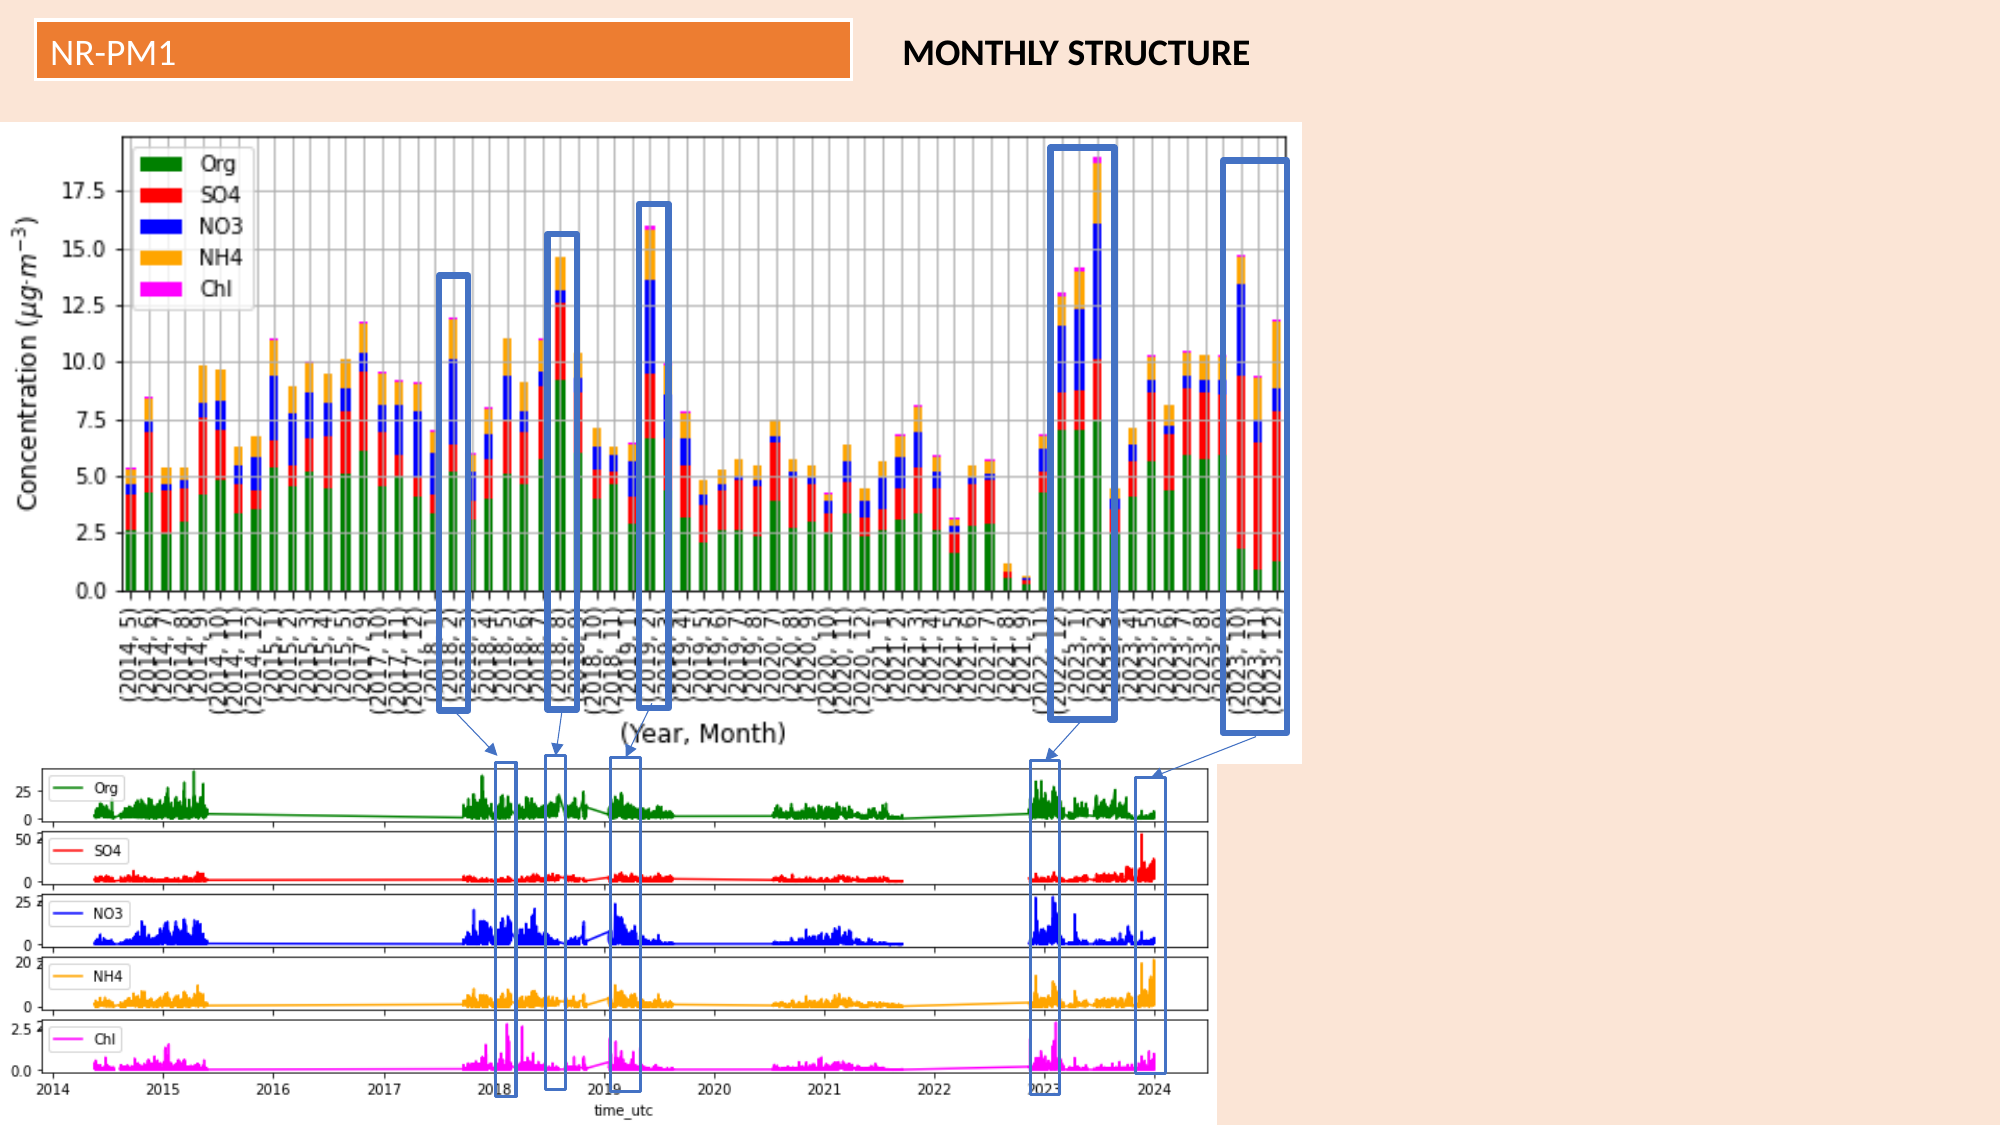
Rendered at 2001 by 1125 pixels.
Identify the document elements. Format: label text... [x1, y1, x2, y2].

picture [0, 122, 1302, 1125]
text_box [1150, 736, 1257, 778]
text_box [625, 703, 652, 758]
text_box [555, 709, 563, 756]
text_box NR-PM1 [34, 18, 853, 81]
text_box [1045, 719, 1083, 761]
text_box MONTHLY STRUCTURE [887, 20, 1323, 80]
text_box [453, 710, 498, 756]
